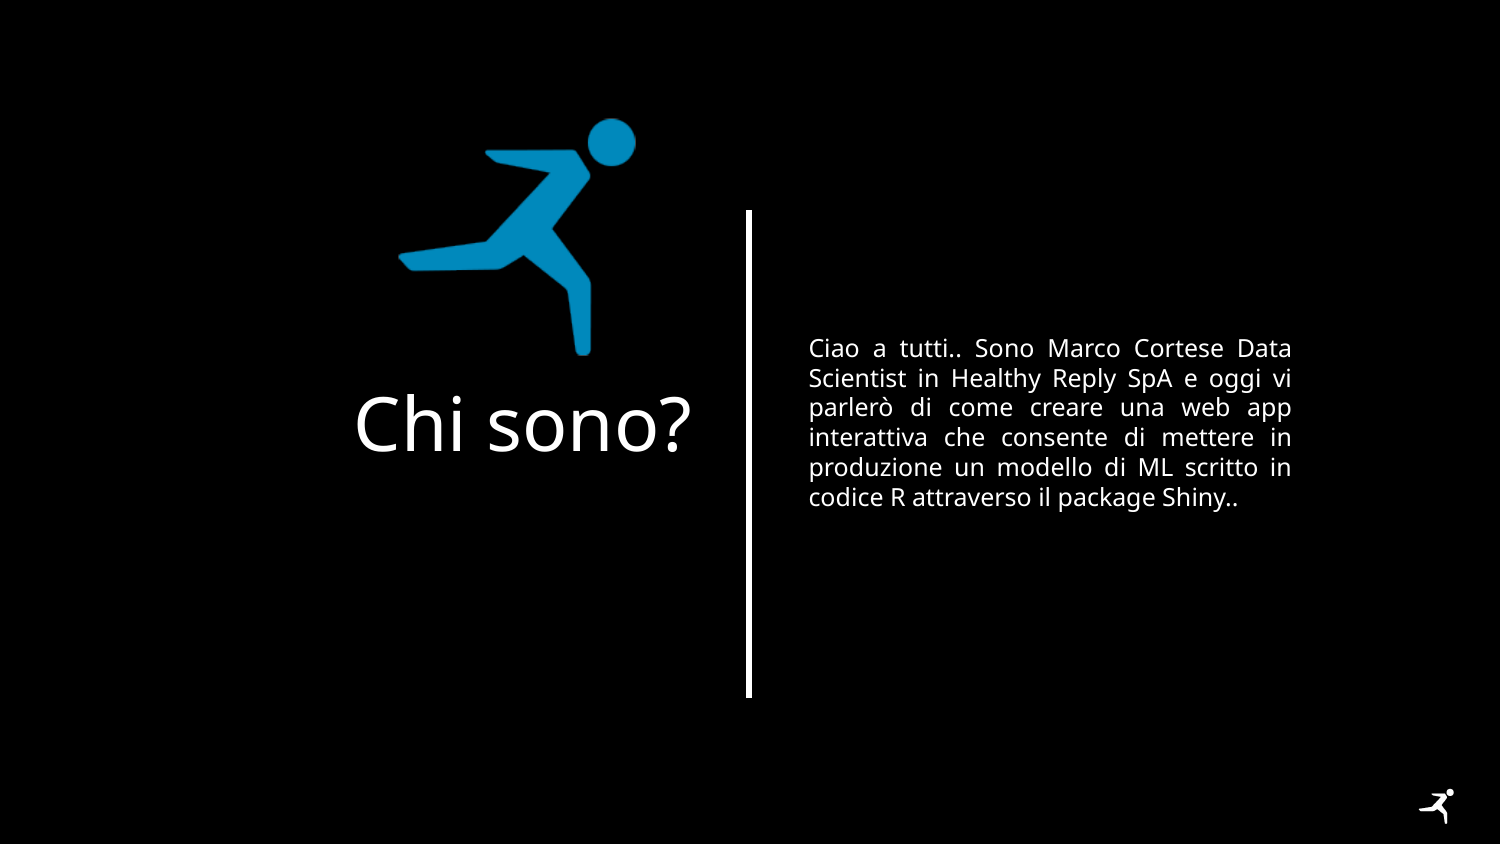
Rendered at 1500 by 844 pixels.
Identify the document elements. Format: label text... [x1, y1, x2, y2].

text_box Ciao a tutti.. Sono Marco Cortese Data Scientist in Healthy Reply SpA e oggi vi parlerò di come creare una web app interattiva che consente di mettere in produzione un modello di ML scritto in codice R attraverso il package Shiny.. [793, 258, 1308, 586]
picture [314, 34, 722, 442]
text_box Chi sono? [58, 366, 708, 477]
picture [1406, 776, 1466, 836]
